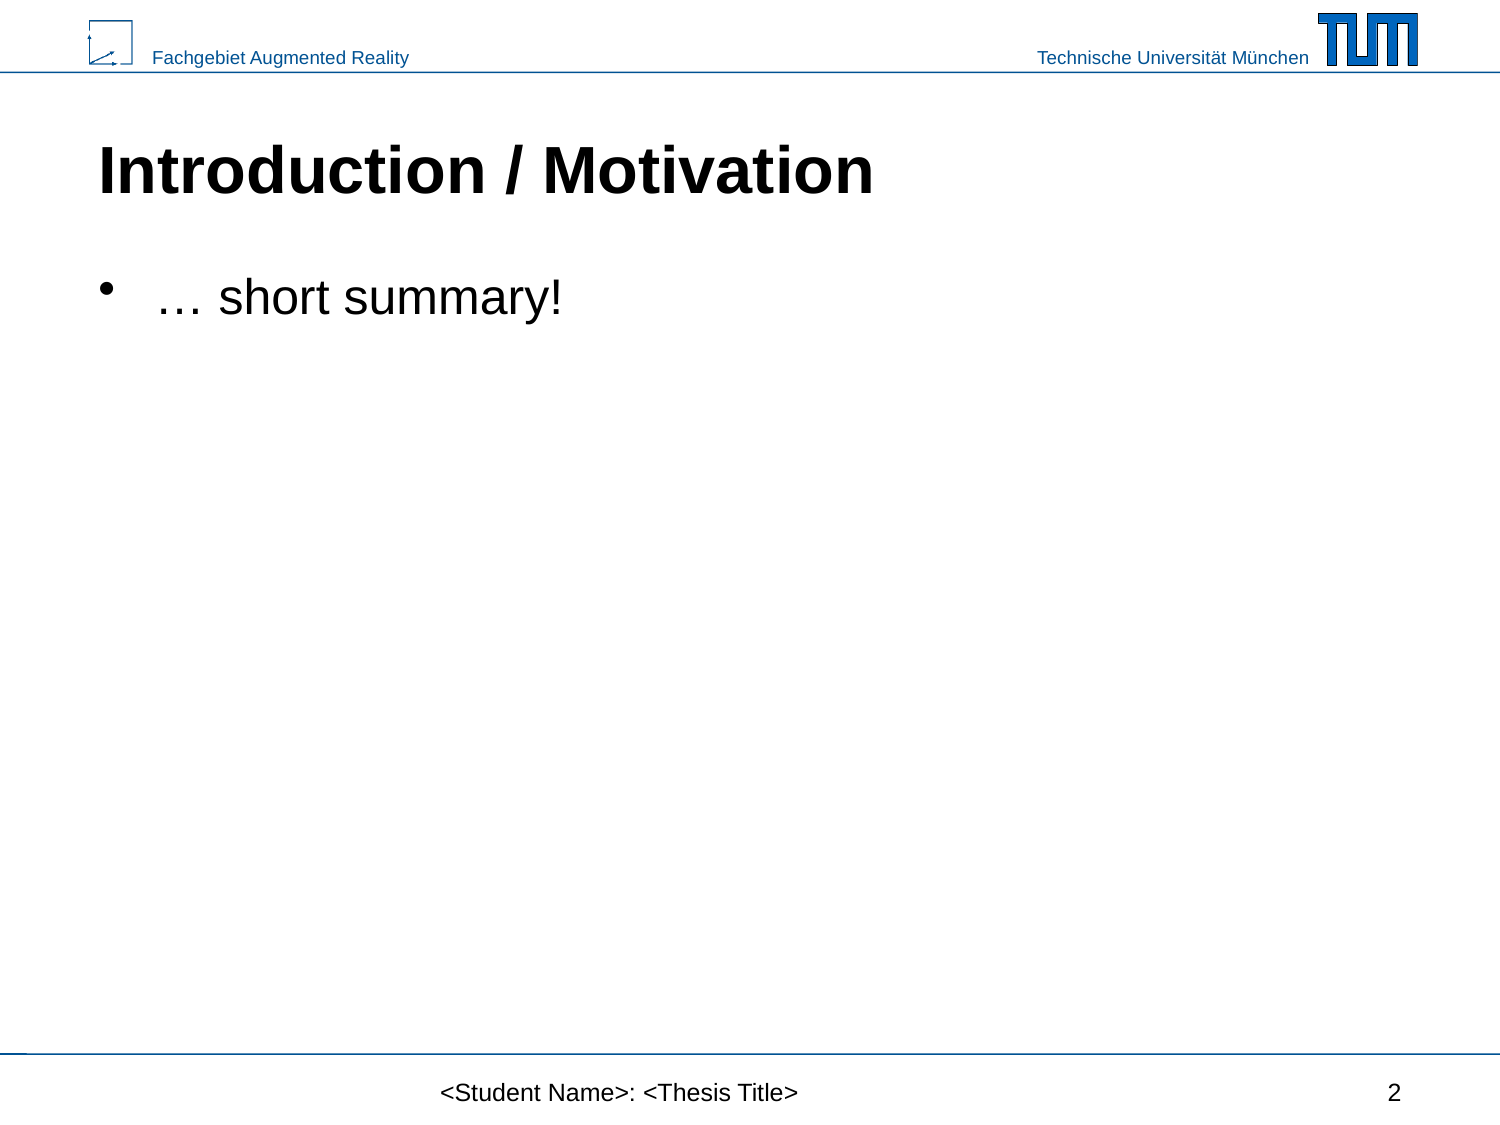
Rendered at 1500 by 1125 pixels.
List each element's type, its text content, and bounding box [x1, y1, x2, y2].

footer <Student Name>: <Thesis Title> [424, 1066, 1076, 1117]
list … short summary! [83, 256, 1417, 1013]
picture [83, 14, 136, 68]
slide_number 2 [1103, 1066, 1417, 1117]
title Introduction / Motivation [83, 114, 1417, 215]
